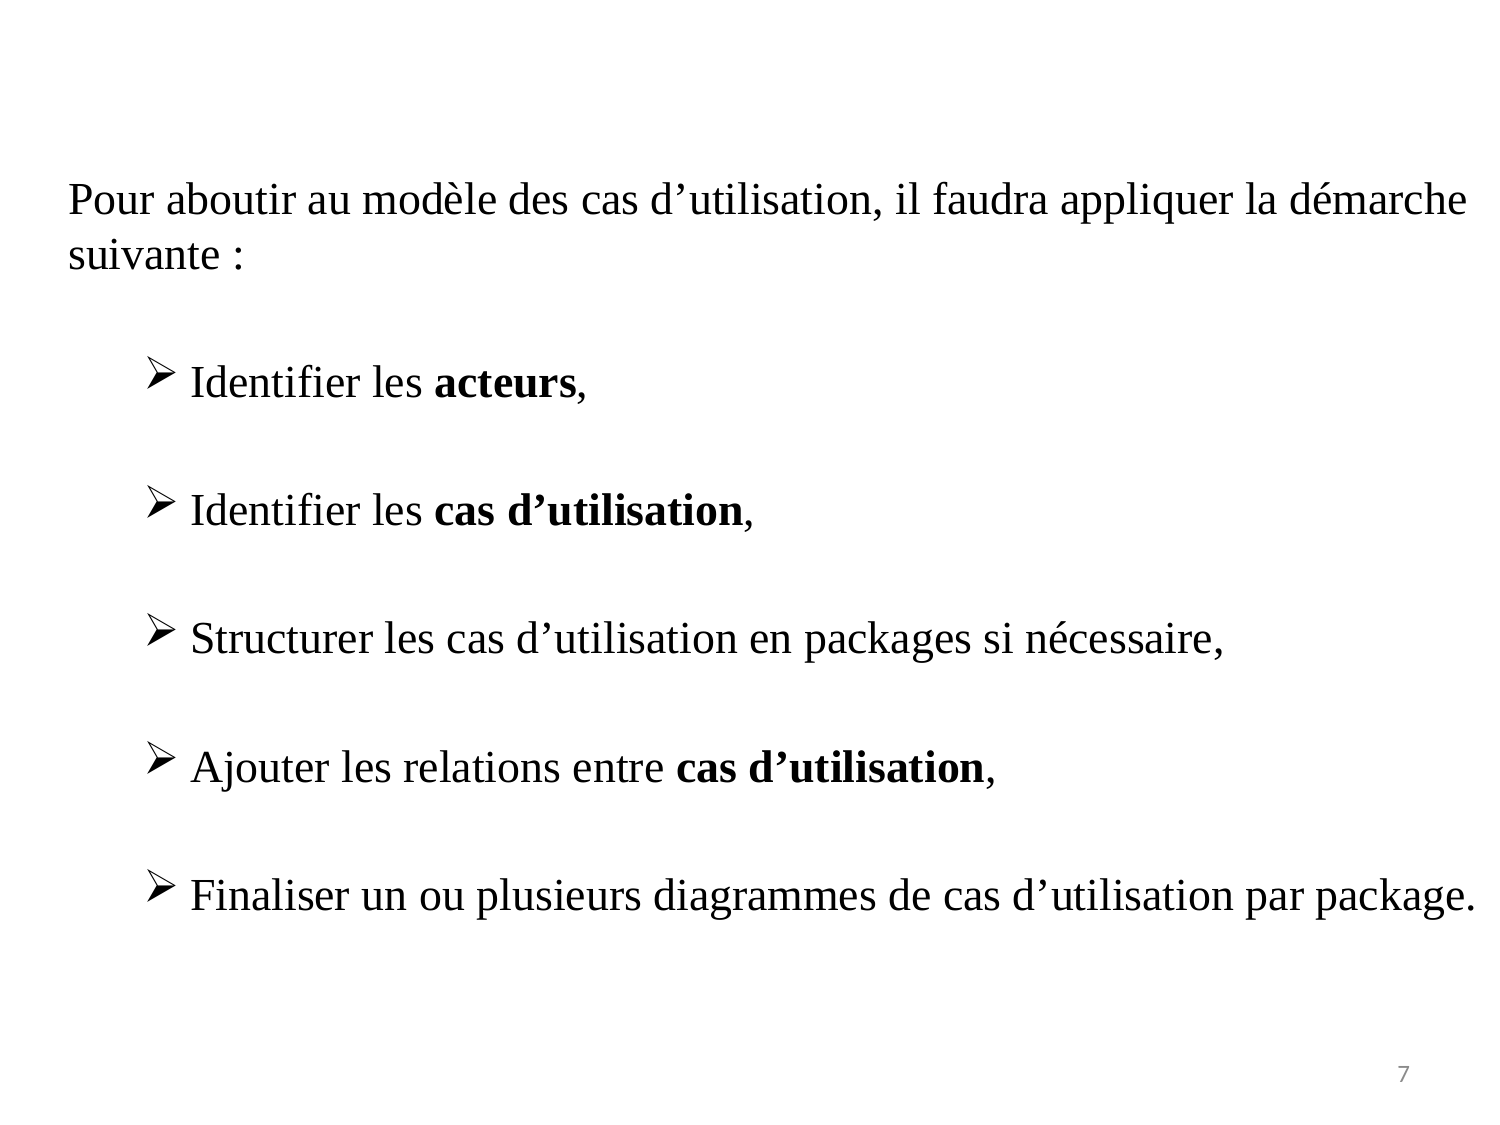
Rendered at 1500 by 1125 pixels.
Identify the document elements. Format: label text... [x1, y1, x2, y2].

text_box Pour aboutir au modèle des cas d’utilisation, il faudra appliquer la démarche suivante : Identifier les acteurs, Identifier les cas d’utilisation, Structurer les cas d’utilisation en packages si nécessaire, Ajouter les relations entre cas d’utilisation, Finaliser un ou plusieurs diagrammes de cas d’utilisation par package. [53, 160, 1495, 965]
slide_number 7 [1074, 1042, 1425, 1103]
